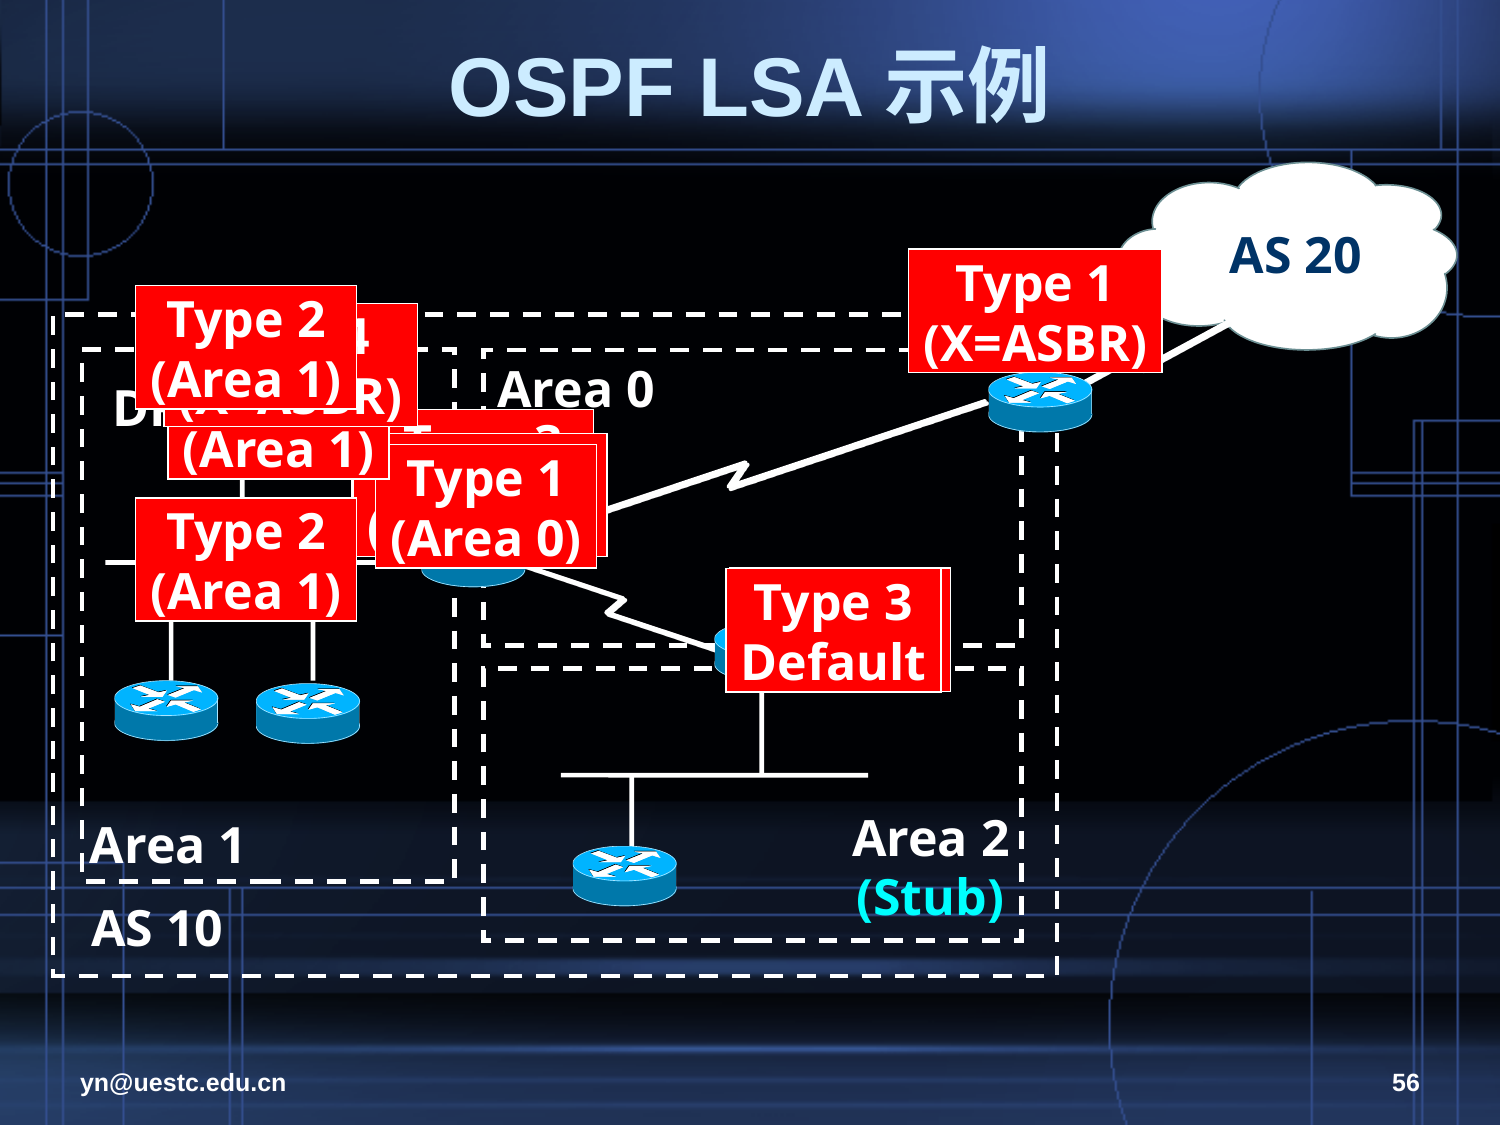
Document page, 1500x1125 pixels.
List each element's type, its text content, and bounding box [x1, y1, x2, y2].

text_box Area 0 [482, 349, 670, 425]
text_box DR [98, 369, 168, 445]
text_box Type 2 (Area 1) [135, 285, 357, 409]
text_box Area 2 [837, 798, 1025, 874]
text_box AS 10 [76, 888, 238, 964]
text_box Type 4 (X=ASBR) [352, 480, 375, 557]
footer yn@uestc.edu.cn [64, 1058, 1063, 1112]
text_box Area 1 [74, 806, 262, 882]
text_box Type 3 (Area 0) [390, 409, 594, 433]
text_box Type 1 (Area 1) [168, 427, 390, 480]
text_box Type 2 (Area 1) [135, 497, 357, 622]
title OSPF LSA示例 [64, 17, 1436, 149]
text_box Type 1 (Area 0) [375, 444, 597, 568]
text_box Type 4 (X=ASBR) [163, 409, 197, 427]
text_box Type 4 (X=ASBR) [301, 303, 418, 427]
text_box Type 3 (Area 1) [942, 568, 951, 692]
text_box Type 3 Default [725, 568, 942, 693]
picture [0, 0, 1500, 1125]
text_box (Stub) [841, 857, 1019, 933]
text_box [53, 314, 1057, 976]
text_box Type 4 (X=ASBR) [390, 433, 607, 557]
text_box [1093, 373, 1111, 381]
text_box Type 1 (X=ASBR) [908, 249, 1163, 373]
text_box [1163, 352, 1173, 357]
slide_number 56 [1087, 1058, 1436, 1112]
